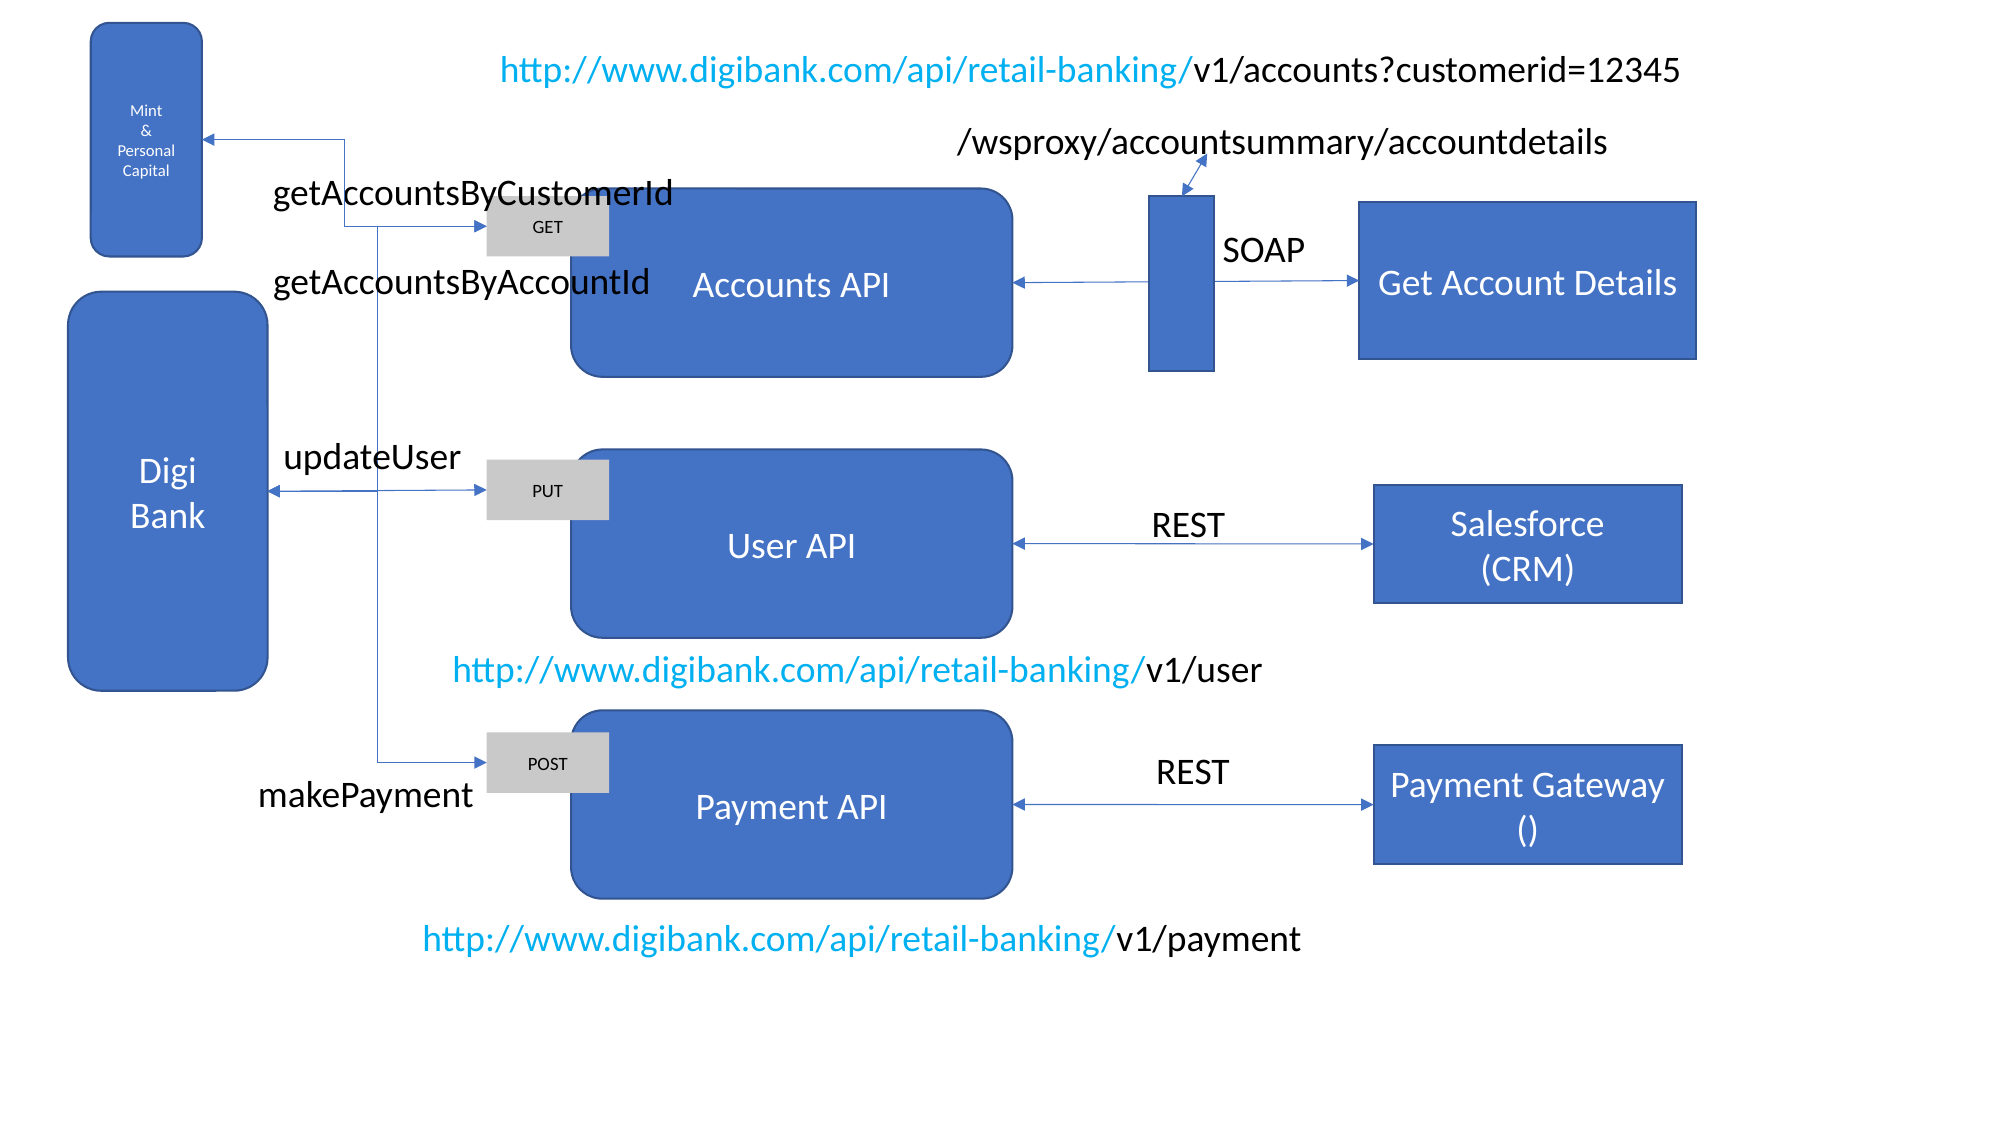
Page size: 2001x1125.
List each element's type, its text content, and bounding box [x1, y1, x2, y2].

text_box User API [570, 448, 1014, 637]
text_box getAccountsByAccountId [487, 249, 666, 310]
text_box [201, 139, 487, 227]
text_box REST [1141, 739, 1245, 800]
text_box Payment Gateway () [1373, 744, 1683, 865]
text_box Get Account Details [1358, 201, 1697, 360]
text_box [267, 492, 487, 763]
text_box GET [487, 221, 610, 249]
text_box [1148, 283, 1215, 372]
text_box [1148, 195, 1215, 280]
text_box getAccountsByCustomerId [487, 160, 690, 221]
text_box Salesforce (CRM) [1373, 484, 1683, 604]
text_box SOAP [1215, 217, 1321, 278]
text_box Digi Bank [66, 290, 267, 692]
text_box /wsproxy/accountsummary/accountdetails [942, 109, 1624, 170]
text_box Accounts API [570, 187, 1014, 378]
text_box Payment API [570, 709, 1014, 900]
text_box Mint & Personal Capital [89, 21, 203, 258]
text_box http://www.digibank.com/api/retail-banking/v1/payment [407, 906, 1317, 966]
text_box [267, 227, 487, 489]
text_box http://www.digibank.com/api/retail-banking/v1/accounts?customerid=12345 [485, 37, 1697, 98]
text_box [1181, 153, 1208, 197]
text_box http://www.digibank.com/api/retail-banking/v1/user [487, 637, 1278, 698]
text_box PUT [487, 459, 610, 521]
text_box getAccountsByAccountId [258, 249, 267, 310]
text_box REST [1136, 544, 1241, 553]
text_box POST [487, 731, 610, 794]
text_box makePayment [243, 762, 489, 823]
text_box REST [1136, 492, 1241, 543]
